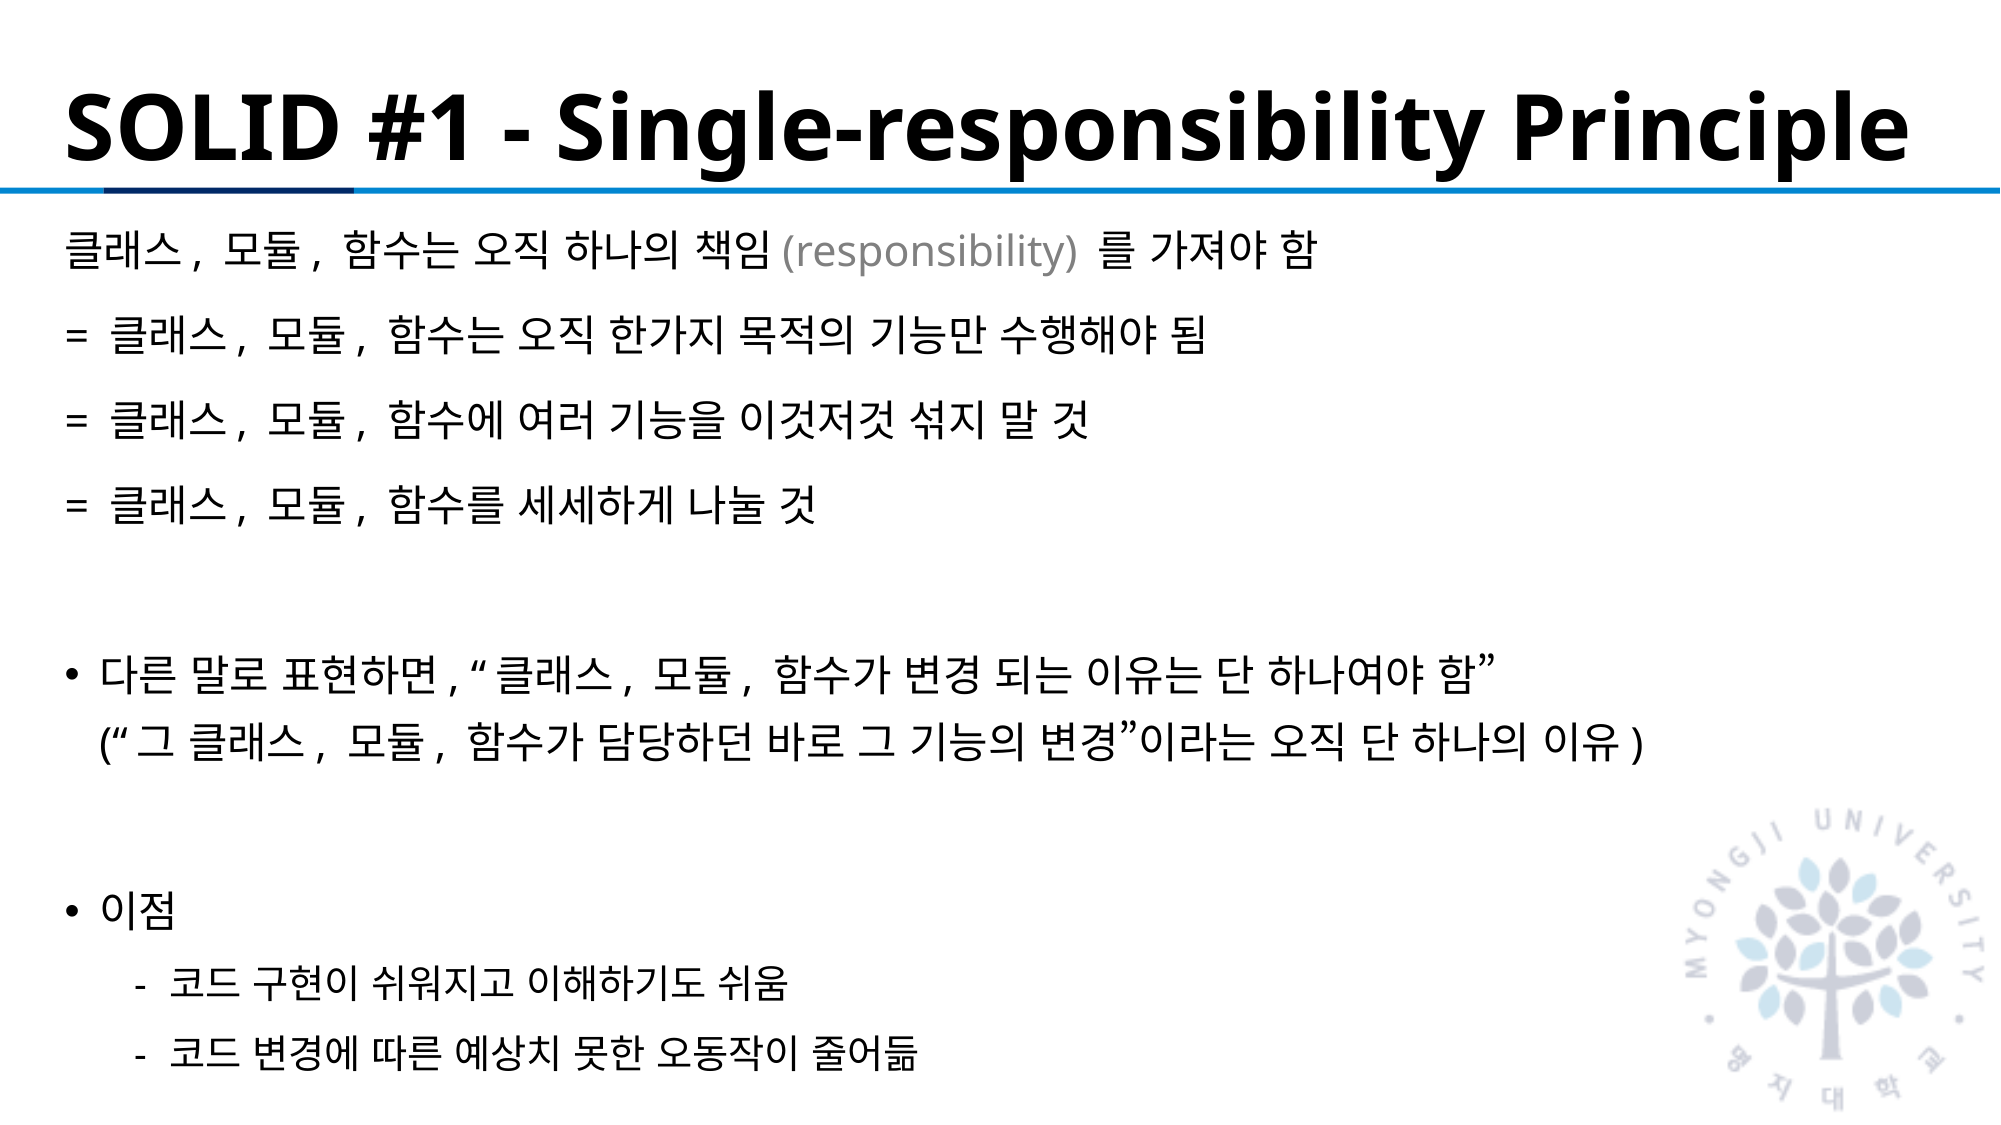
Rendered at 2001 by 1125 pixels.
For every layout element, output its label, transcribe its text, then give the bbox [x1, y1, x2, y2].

list 클래스, 모듈, 함수는 오직 하나의 책임(responsibility) 를 가져야 함 = 클래스, 모듈, 함수는 오직 한가지 목적의 기능만 수행해야 됨 = 클래스, 모듈, 함수에 여러 기능을 이것저것 섞지 말 것 = 클래스, 모듈, 함수를 세세하게 나눌 것 다른 말로 표현하면, “클래스, 모듈, 함수가 변경 되는 이유는 단 하나여야 함” (“그 클래스, 모듈, 함수가 담당하던 바로 그 기능의 변경”이라는 오직 단 하나의 이유) 이점 코드 구현이 쉬워지고 이해하기도 쉬움 코드 변경에 따른 예상치 못한 오동작이 줄어듦 [49, 200, 1945, 1088]
title SOLID #1 - Single-responsibility Principle [49, 59, 1945, 188]
